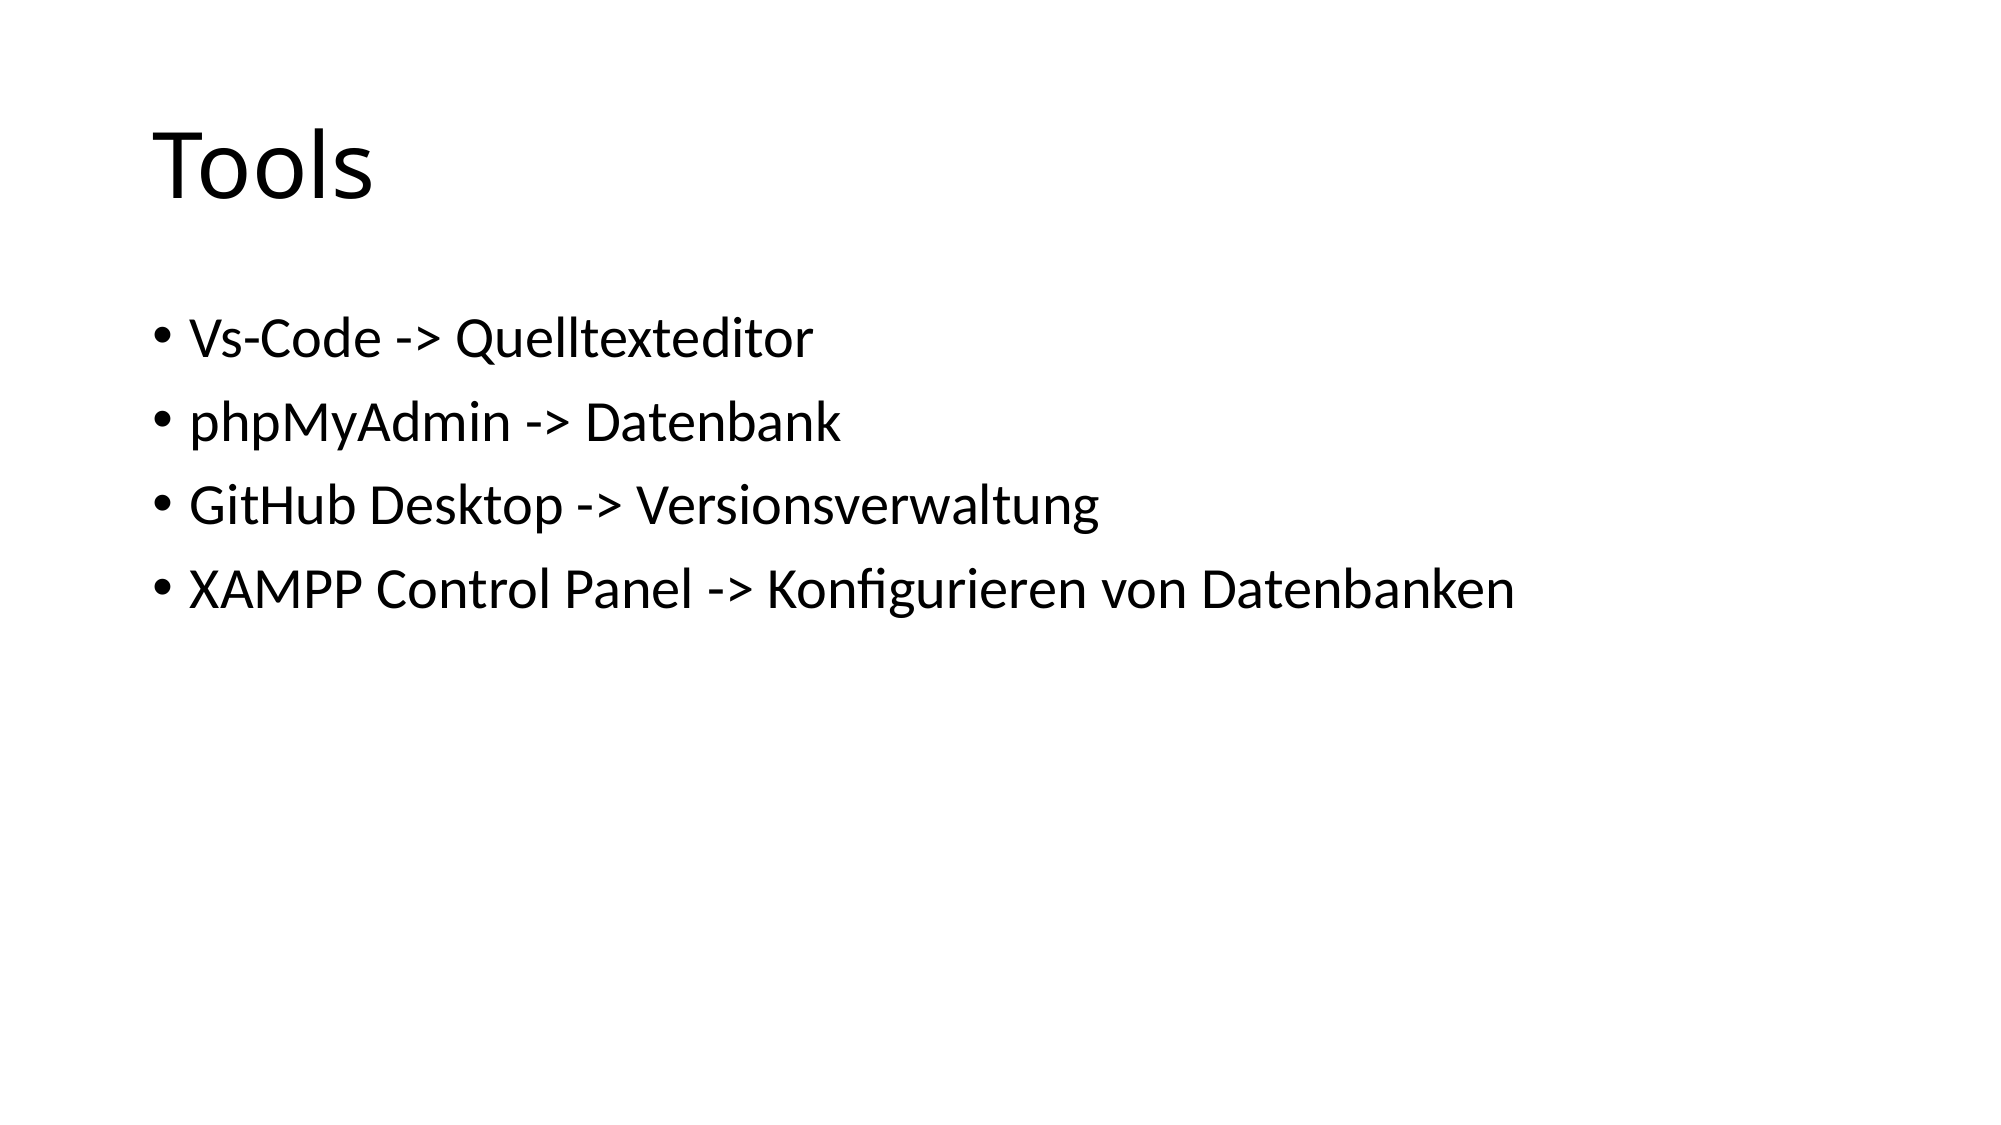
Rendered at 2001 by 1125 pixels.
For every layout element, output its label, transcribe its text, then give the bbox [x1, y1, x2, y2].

list Vs-Code -> Quelltexteditor phpMyAdmin -> Datenbank GitHub Desktop -> Versionsverwaltung XAMPP Control Panel -> Konfigurieren von Datenbanken [137, 299, 1863, 1014]
title Tools [137, 59, 1863, 278]
